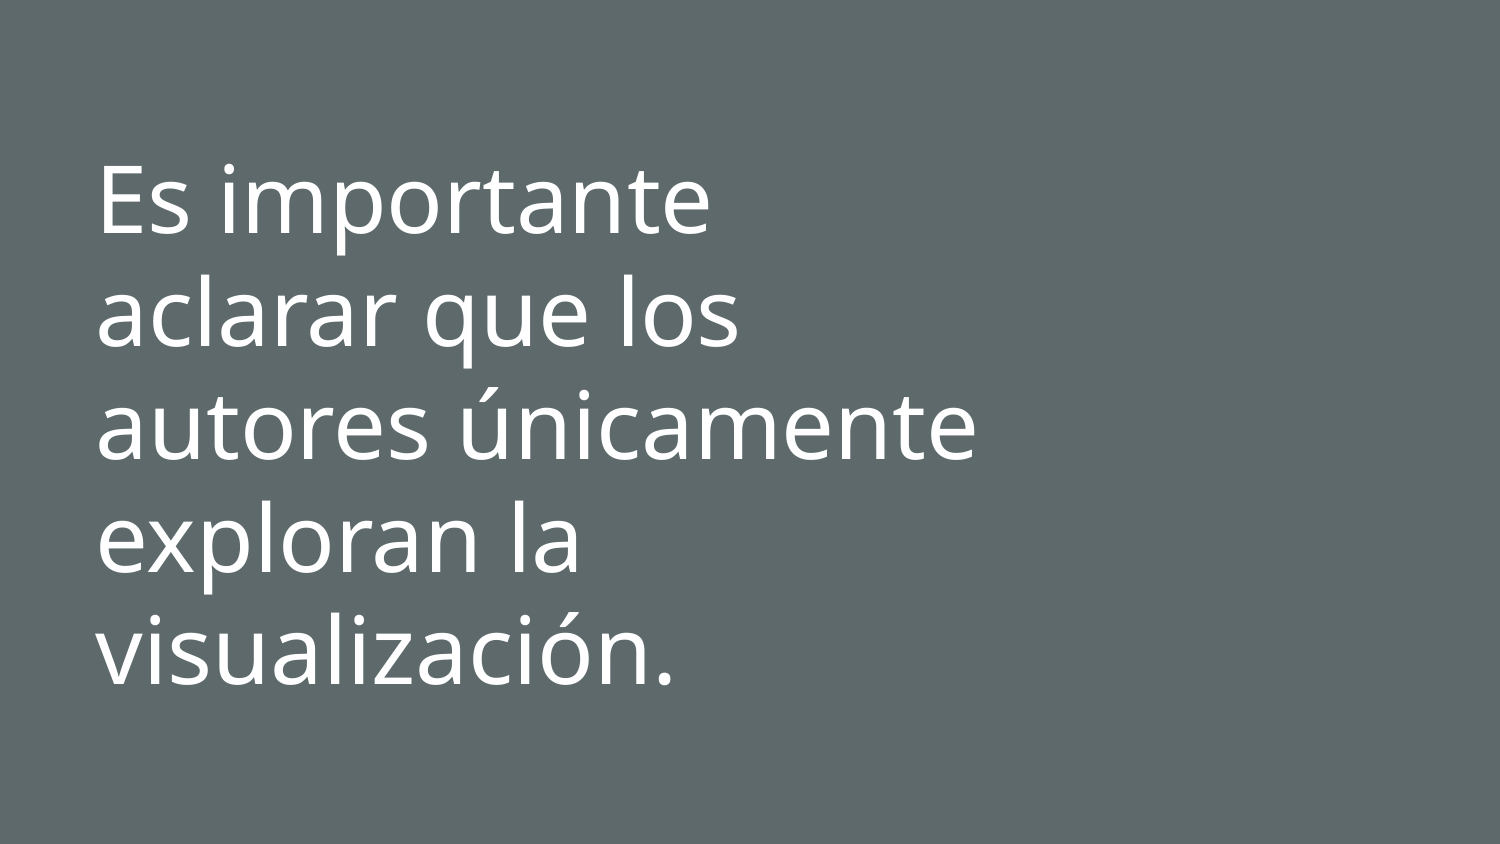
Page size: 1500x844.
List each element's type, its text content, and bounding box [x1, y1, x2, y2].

title Es importante aclarar que los autores únicamente exploran la visualización. [80, 86, 1003, 758]
